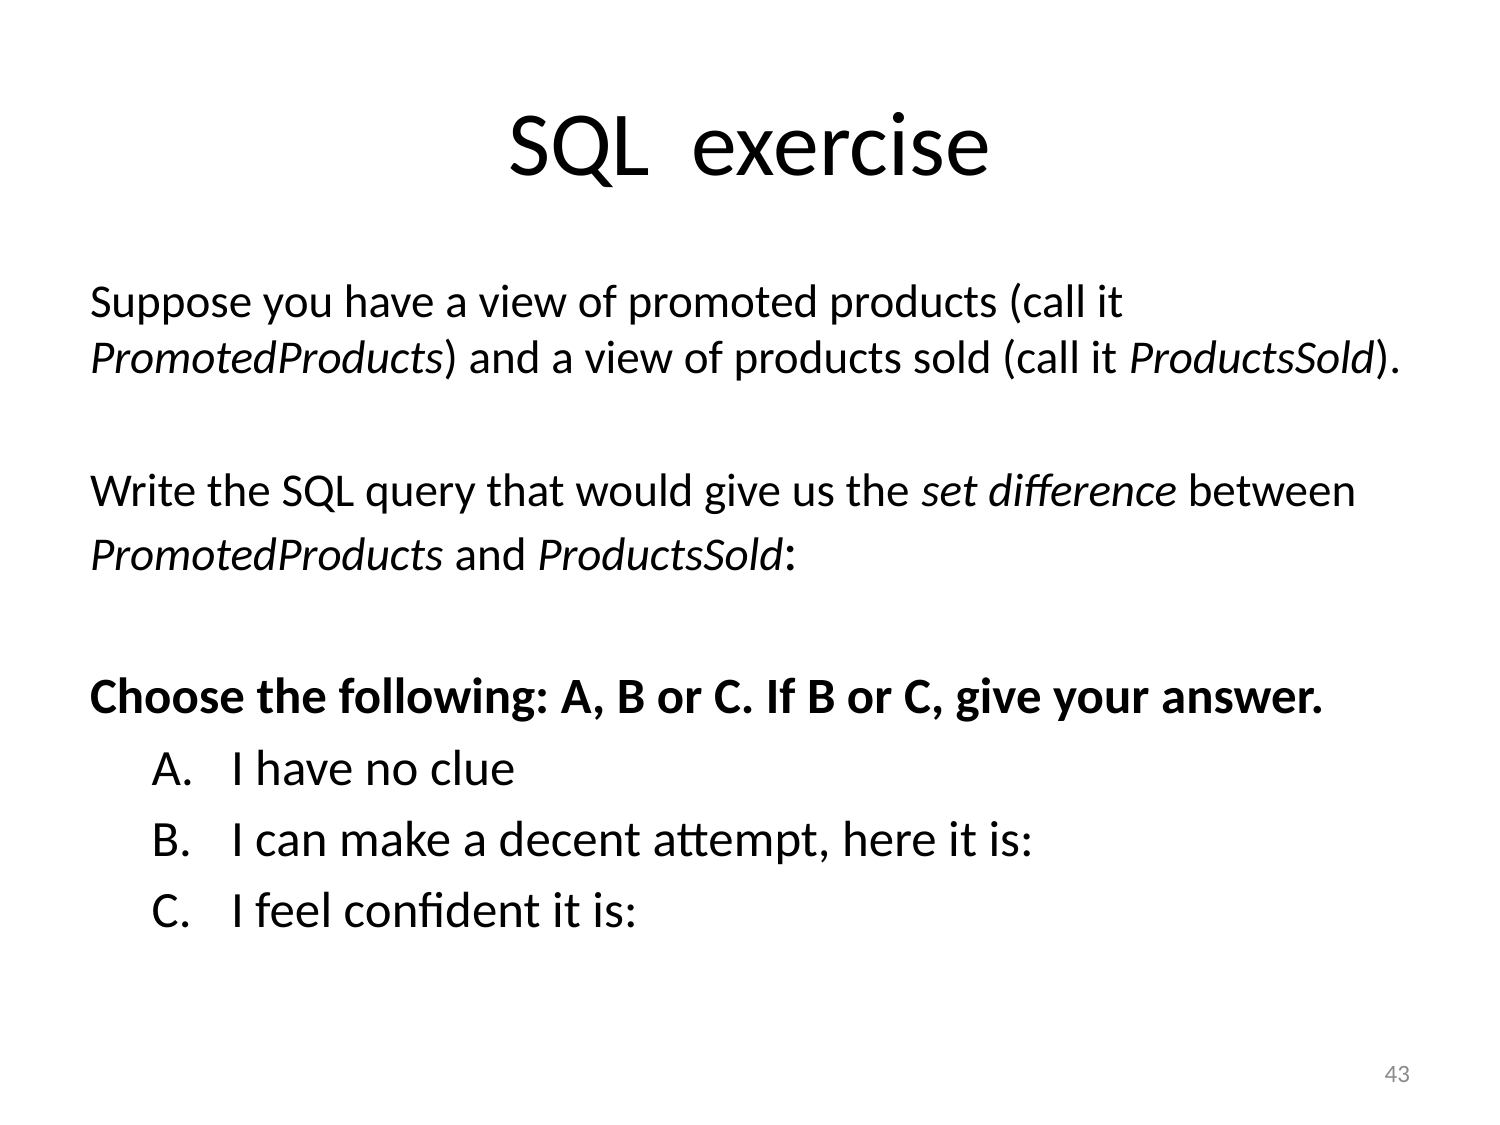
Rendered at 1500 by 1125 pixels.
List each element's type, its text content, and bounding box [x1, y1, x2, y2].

slide_number 43 [1074, 1042, 1425, 1103]
title SQL exercise [75, 45, 1425, 233]
list Suppose you have a view of promoted products (call it PromotedProducts) and a view of products sold (call it ProductsSold). Write the SQL query that would give us the set difference between PromotedProducts and ProductsSold: Choose the following: A, B or C. If B or C, give your answer. I have no clue I can make a decent attempt, here it is: I feel confident it is: [75, 262, 1425, 1005]
